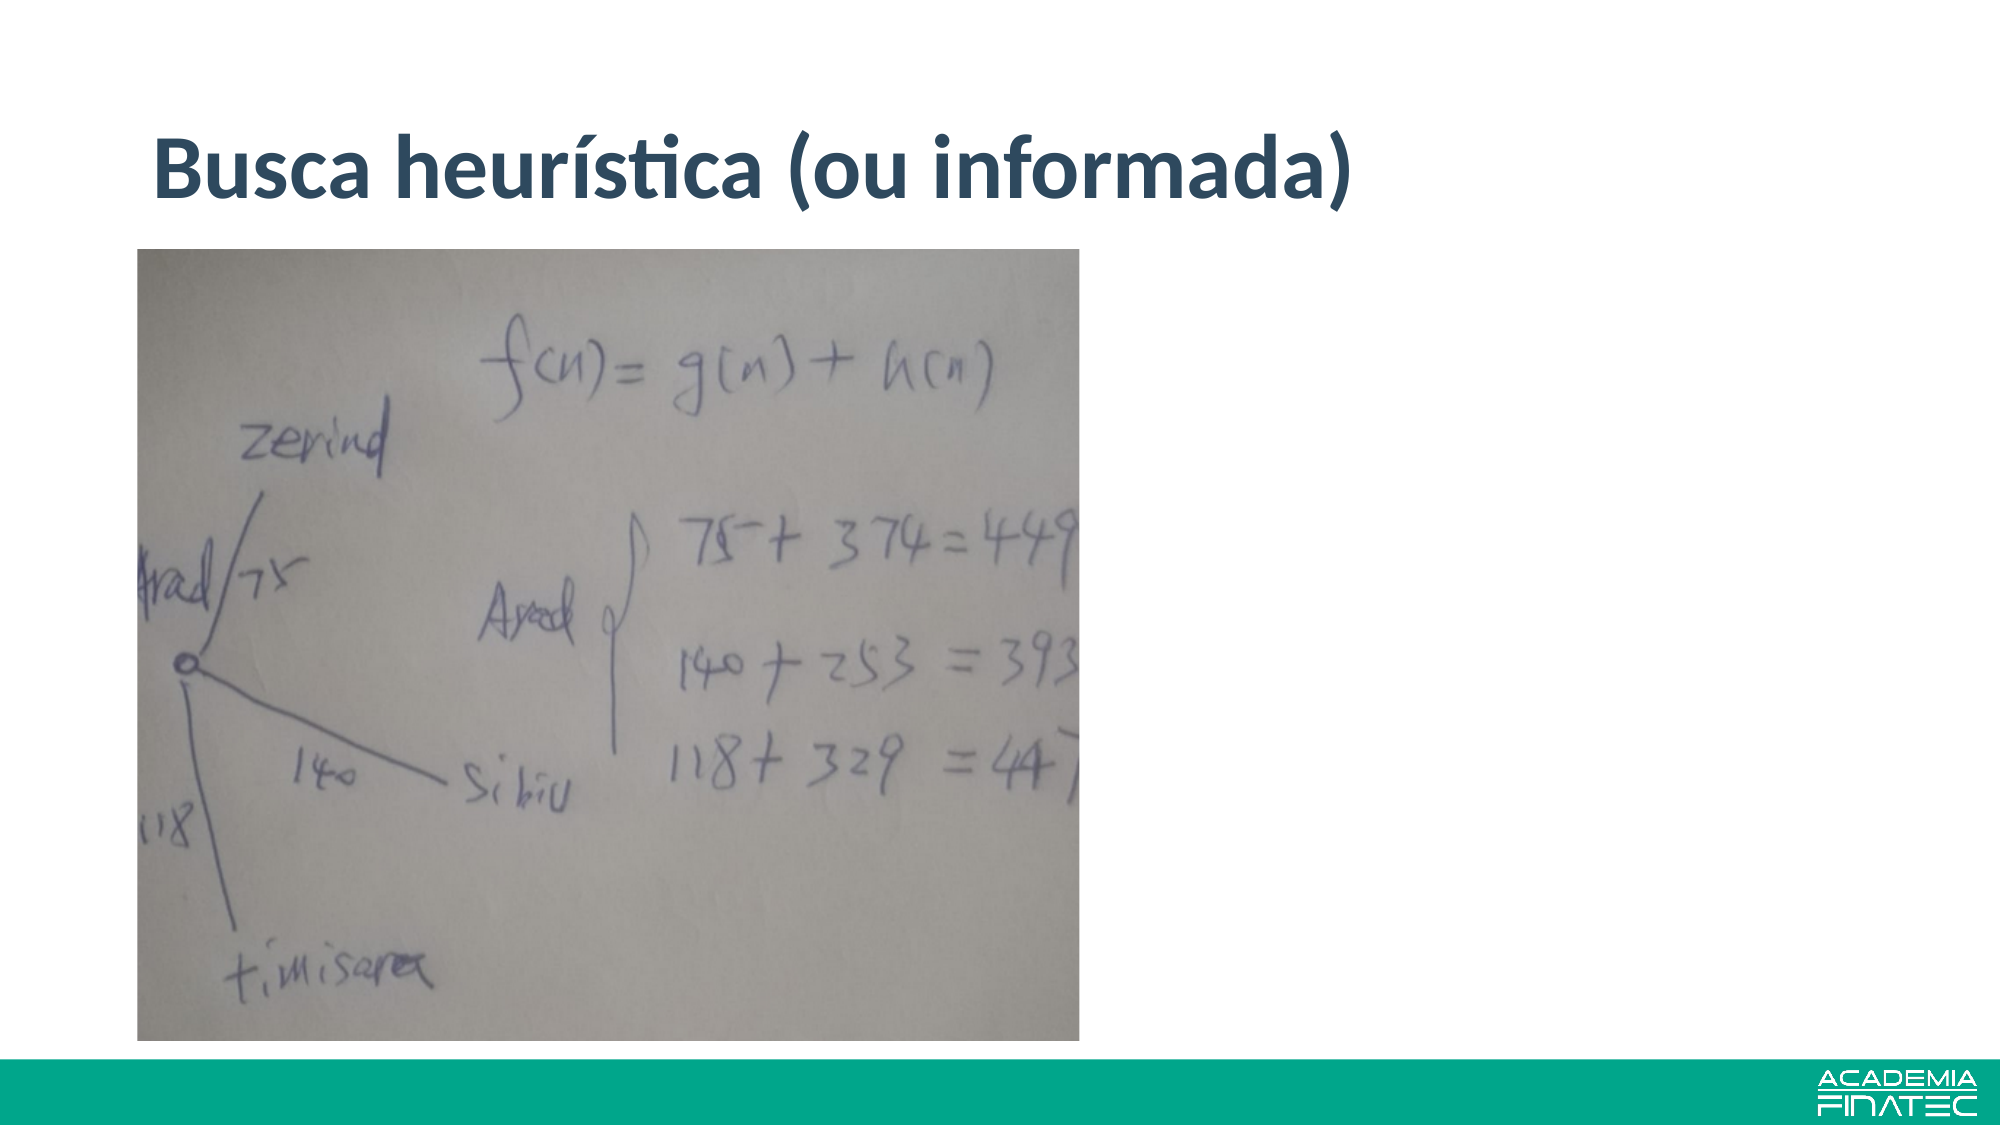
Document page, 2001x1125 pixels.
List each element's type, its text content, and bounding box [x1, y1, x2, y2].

title Busca heurística (ou informada) [137, 59, 1863, 278]
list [137, 249, 1080, 1041]
picture [1811, 1062, 1984, 1122]
